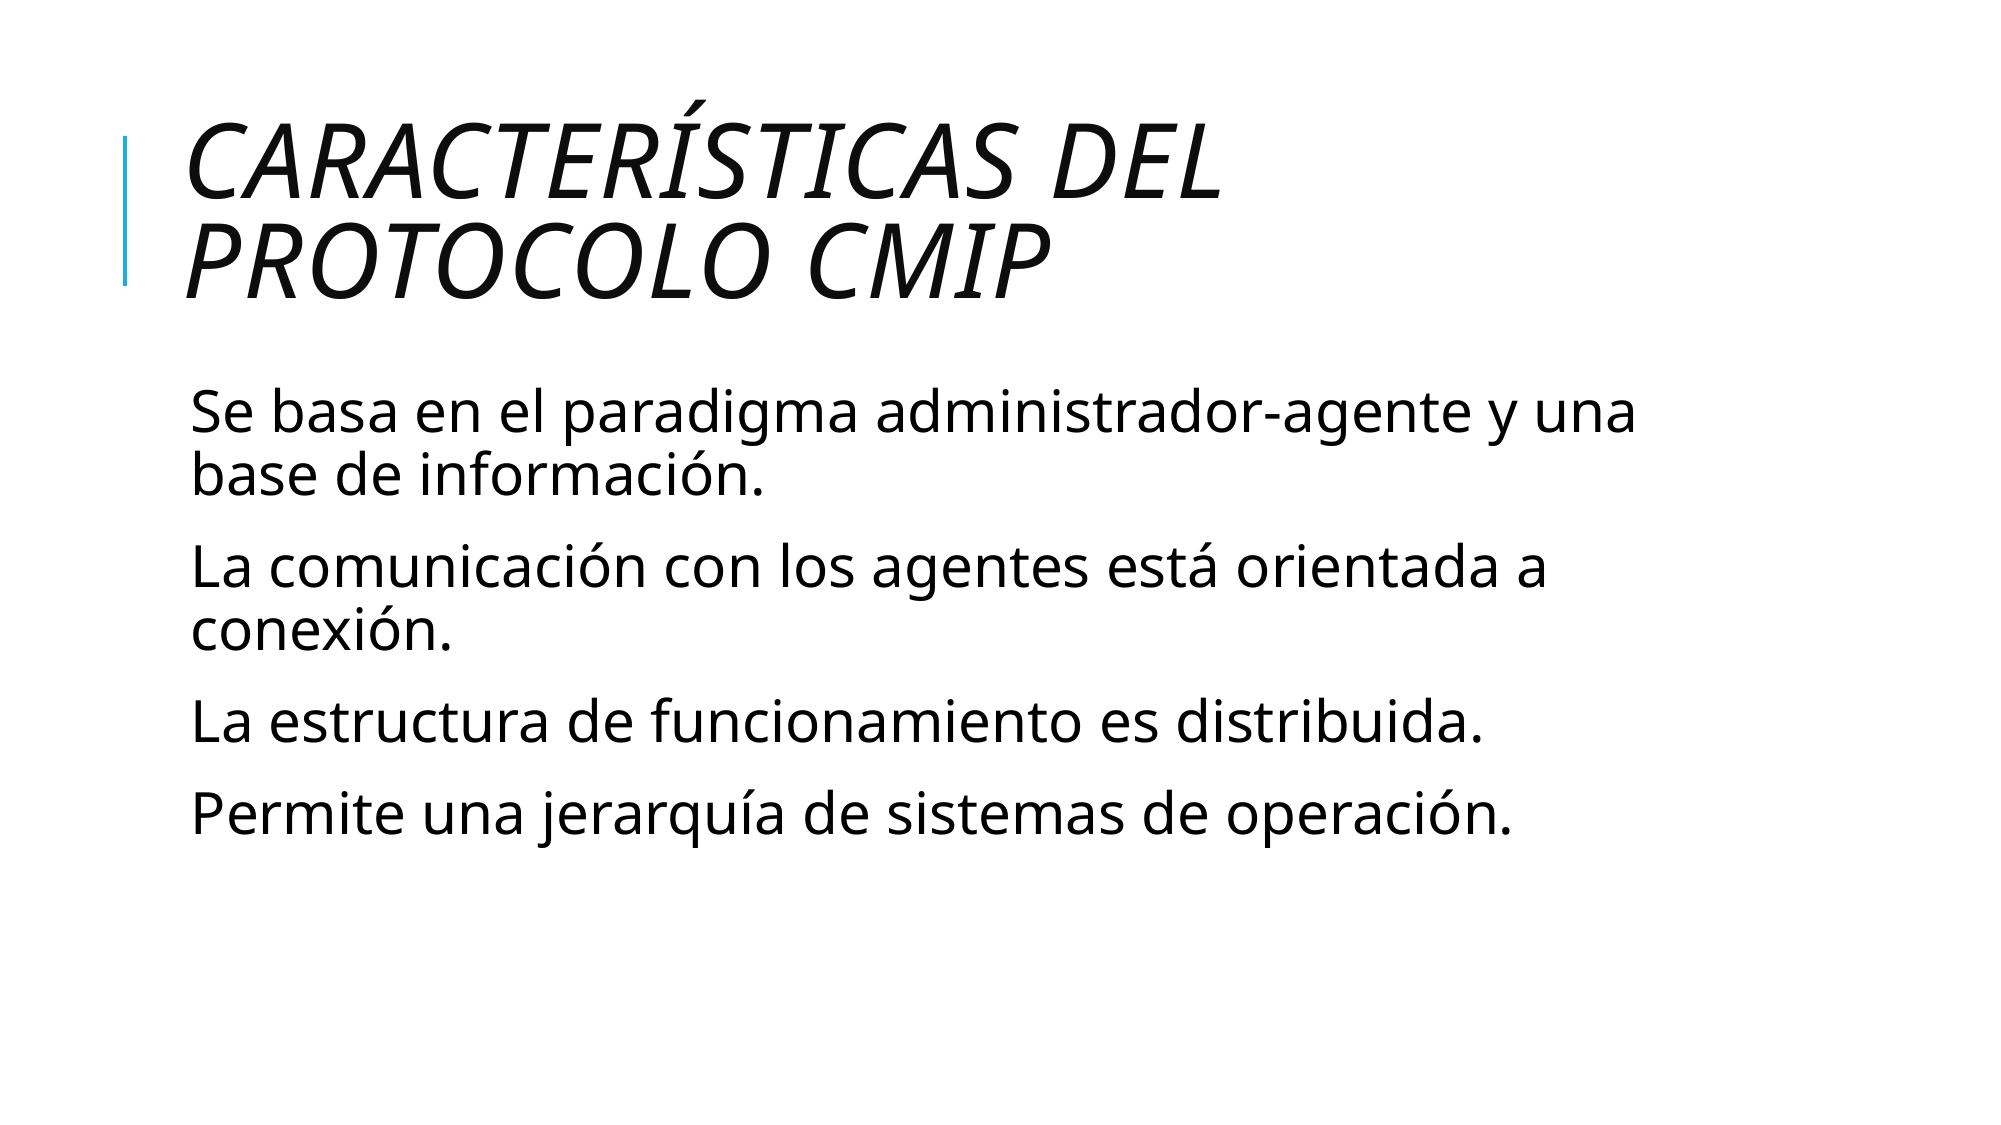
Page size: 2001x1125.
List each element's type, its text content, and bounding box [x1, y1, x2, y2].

title Características del protocolo CMIP [168, 96, 1763, 342]
list Se basa en el paradigma administrador-agente y una base de información. La comunicación con los agentes está orientada a conexión. La estructura de funcionamiento es distribuida. Permite una jerarquía de sistemas de operación. [168, 375, 1763, 1035]
